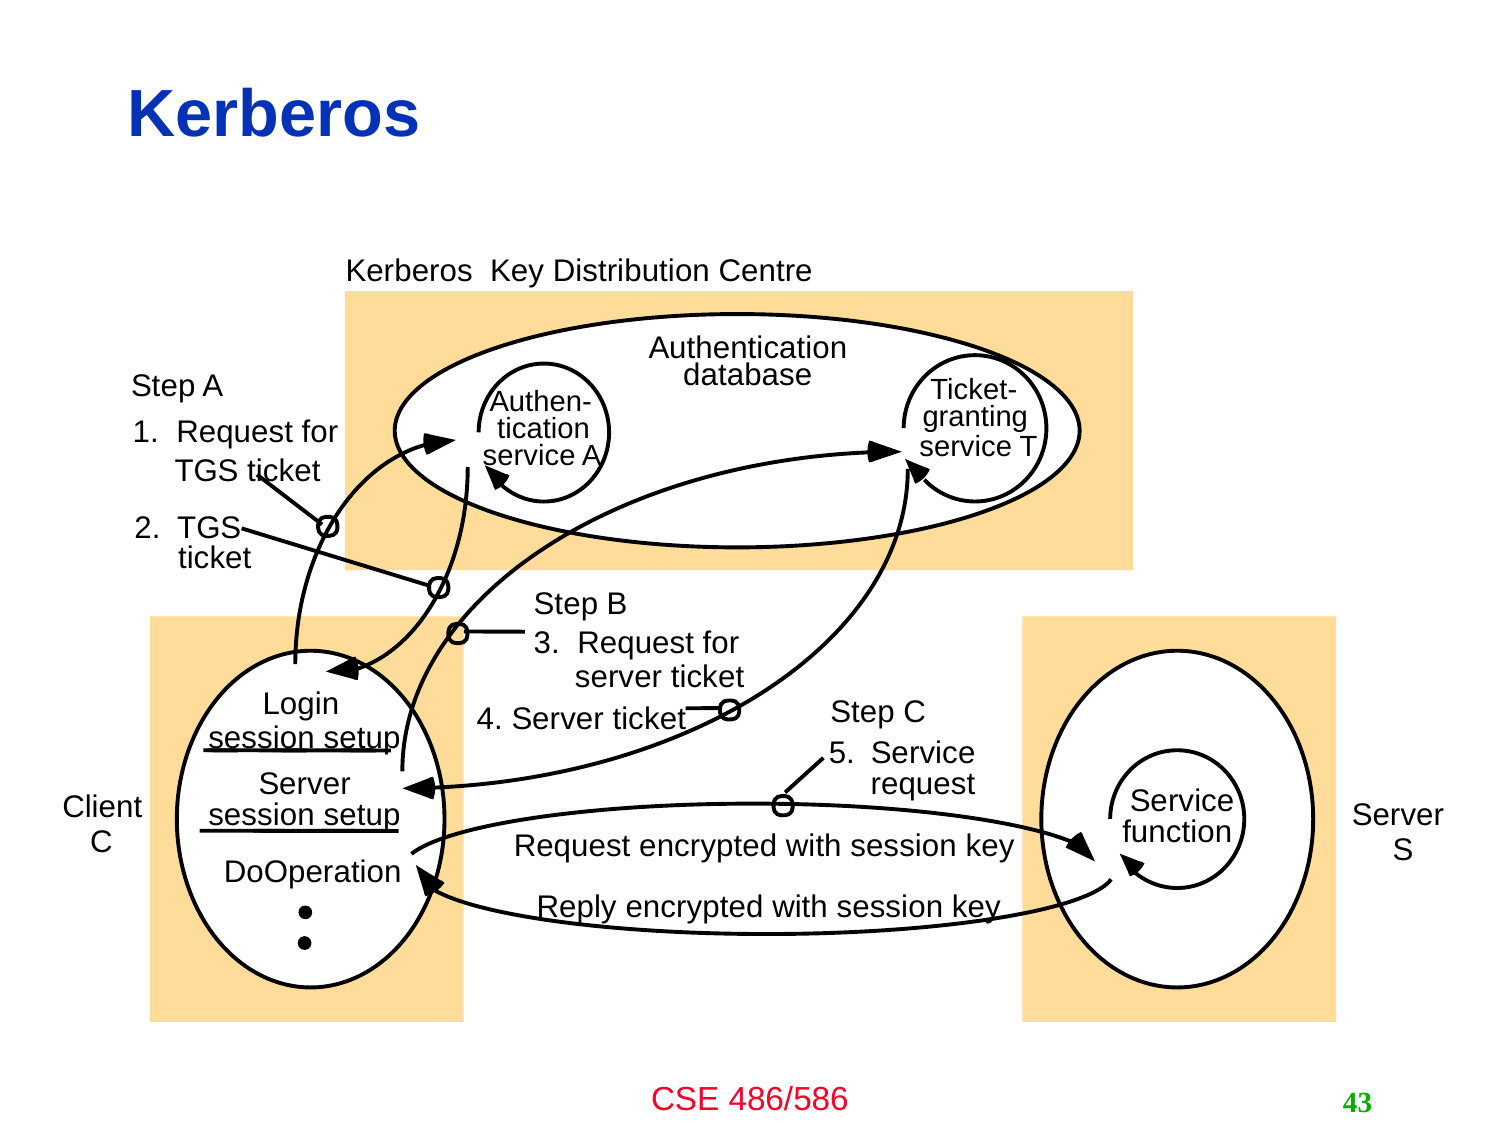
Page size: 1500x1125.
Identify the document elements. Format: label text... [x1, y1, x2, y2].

title Kerberos [112, 53, 1310, 176]
slide_number 43 [1074, 1076, 1388, 1125]
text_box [62, 249, 1445, 1022]
